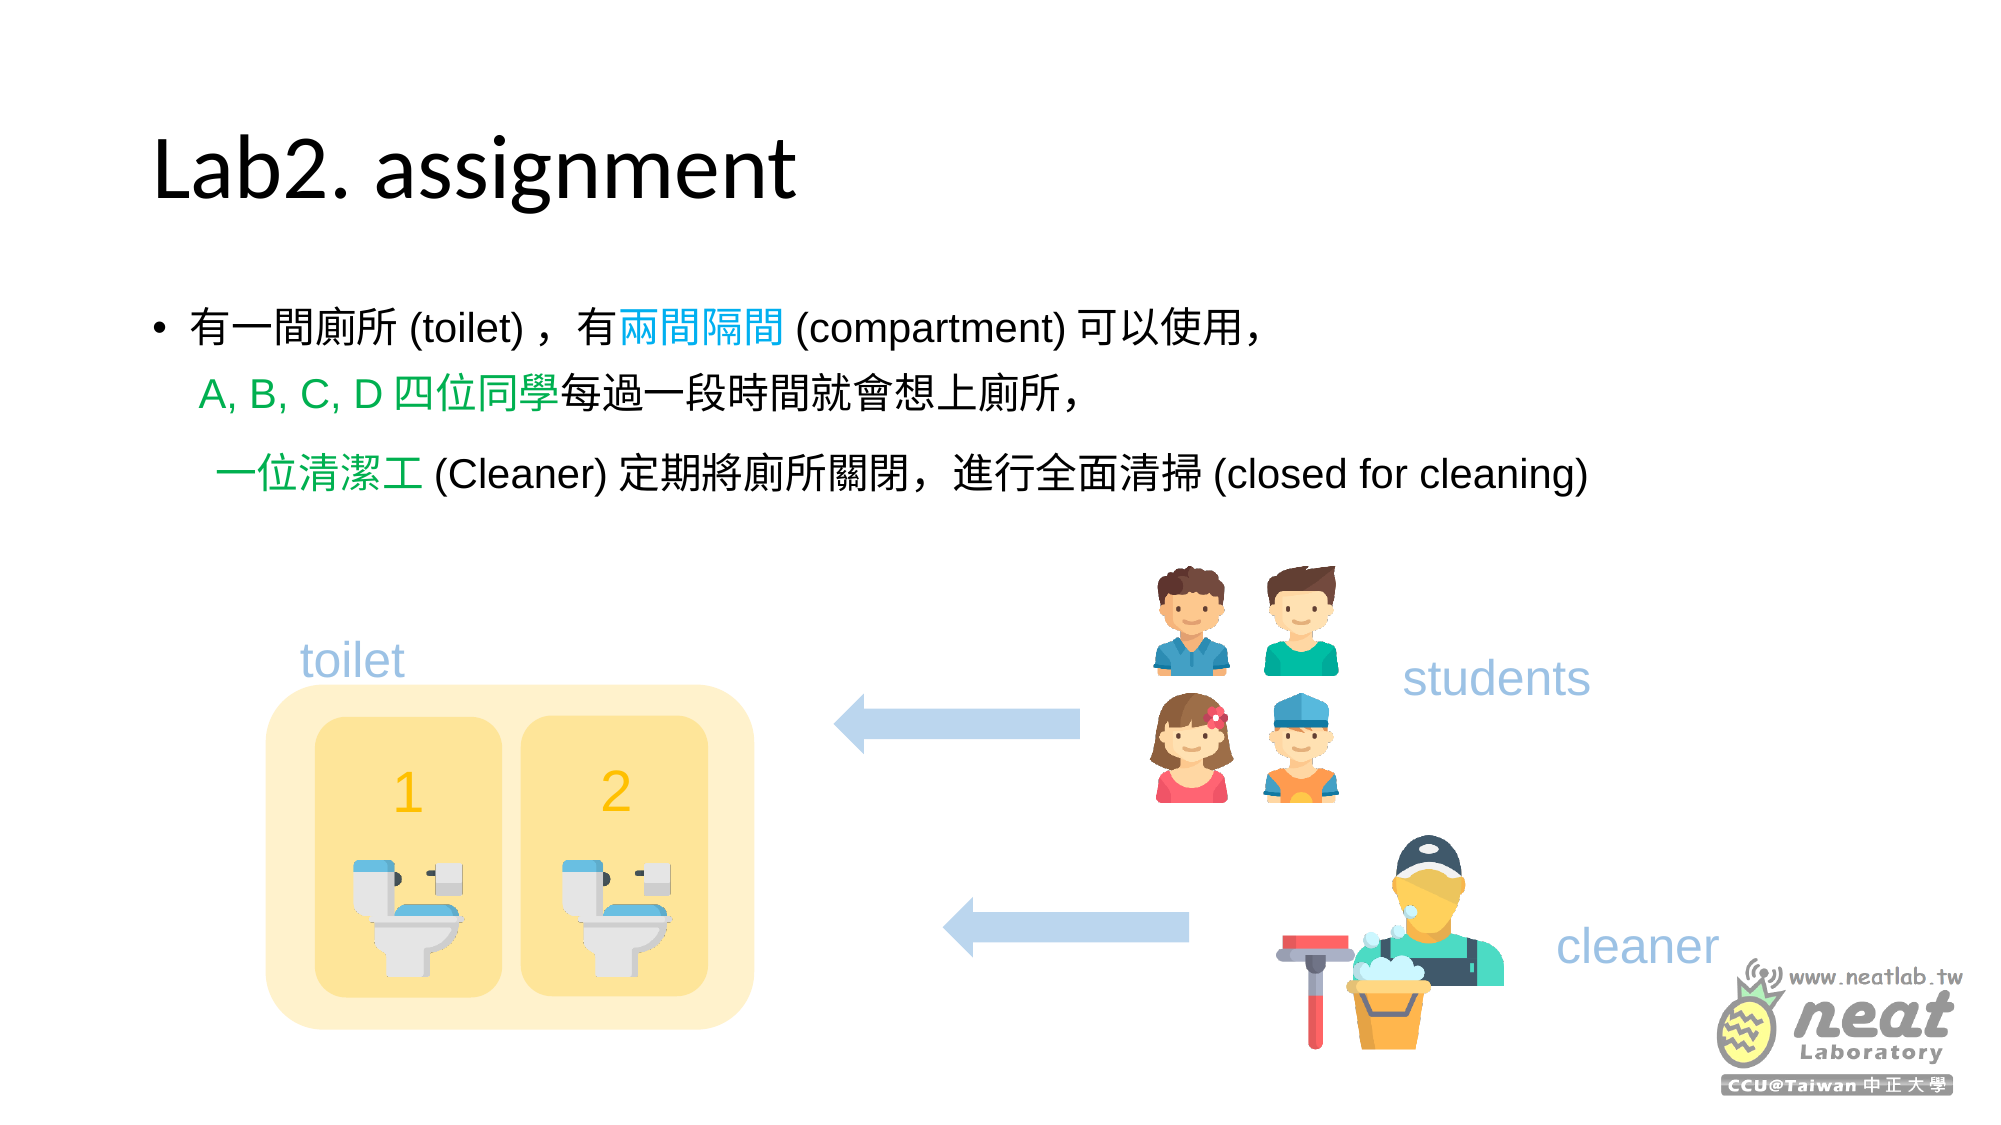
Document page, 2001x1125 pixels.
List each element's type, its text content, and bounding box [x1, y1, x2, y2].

text_box [942, 896, 1190, 958]
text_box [265, 684, 755, 1030]
title Lab2. assignment [137, 59, 1863, 278]
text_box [1275, 835, 1504, 1055]
text_box [833, 693, 1080, 755]
text_box toilet [284, 619, 441, 683]
list 有一間廁所(toilet)，有兩間隔間(compartment)可以使用， A, B, C, D四位同學每過一段時間就會想上廁所， 一位清潔工(Cleaner)定期將廁所關閉，進行全面清掃(closed for cleaning) [137, 299, 1863, 1014]
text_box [1136, 565, 1356, 804]
picture [1714, 956, 1971, 1108]
text_box cleaner [1540, 905, 1743, 981]
text_box students [1387, 637, 1622, 713]
